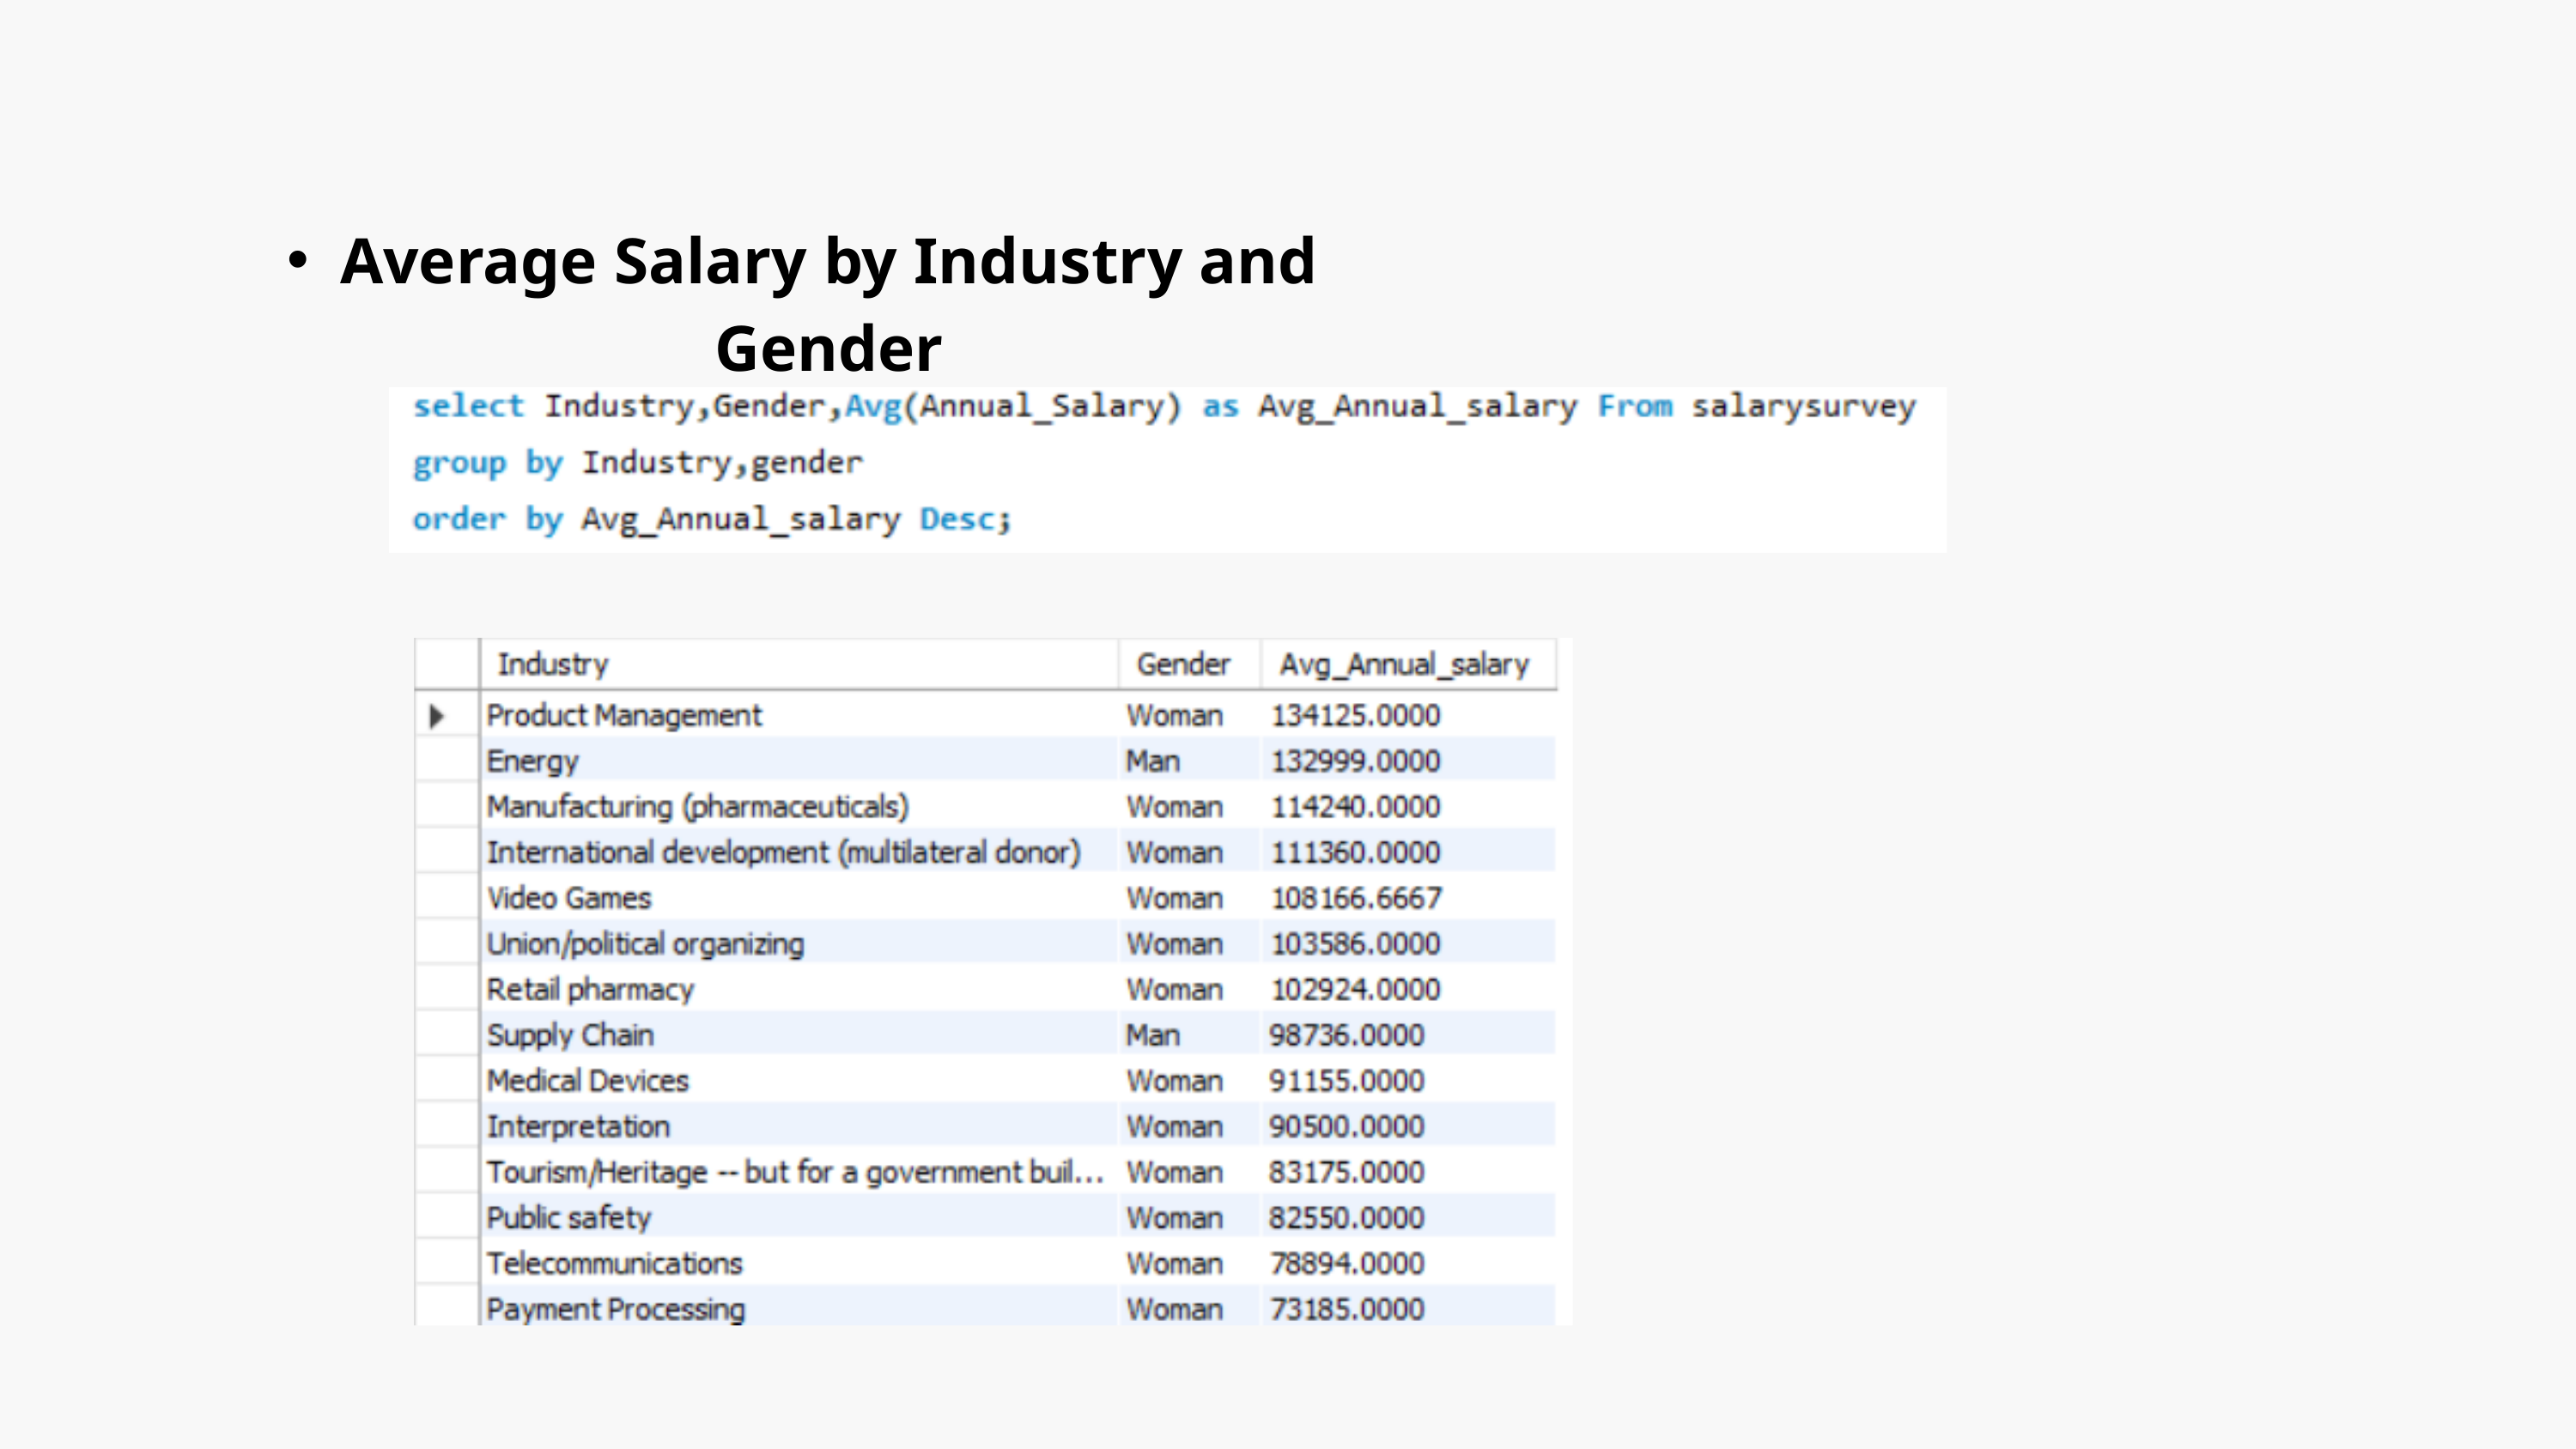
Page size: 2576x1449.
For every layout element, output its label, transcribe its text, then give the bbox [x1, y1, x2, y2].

text_box Average Salary by Industry and Gender [144, 209, 1408, 385]
text_box [414, 638, 1573, 1325]
text_box [388, 387, 1947, 554]
